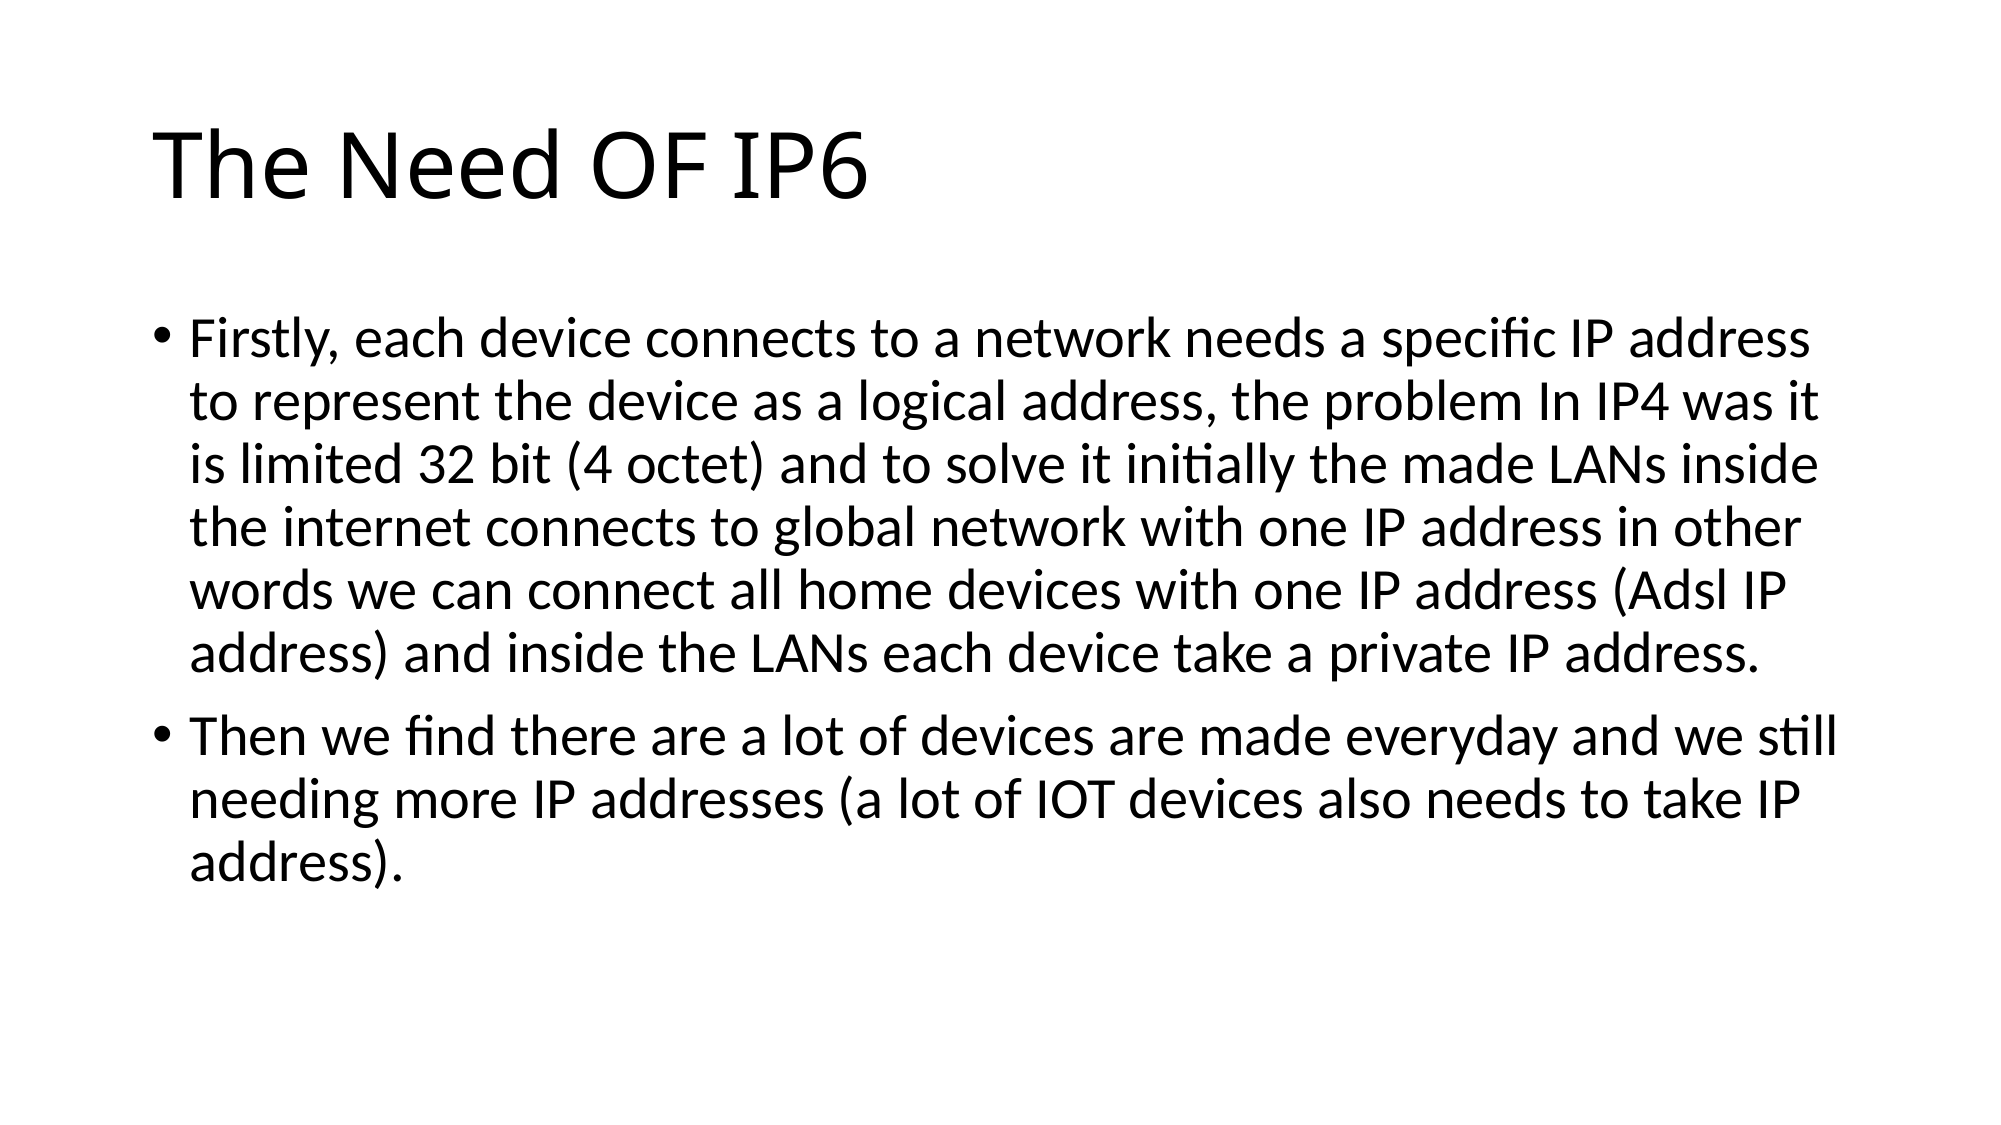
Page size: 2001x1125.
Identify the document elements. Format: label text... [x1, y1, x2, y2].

list Firstly, each device connects to a network needs a specific IP address to represent the device as a logical address, the problem In IP4 was it is limited 32 bit (4 octet) and to solve it initially the made LANs inside the internet connects to global network with one IP address in other words we can connect all home devices with one IP address (Adsl IP address) and inside the LANs each device take a private IP address. Then we find there are a lot of devices are made everyday and we still needing more IP addresses (a lot of IOT devices also needs to take IP address). [137, 299, 1863, 1014]
title The Need OF IP6 [137, 59, 1863, 278]
